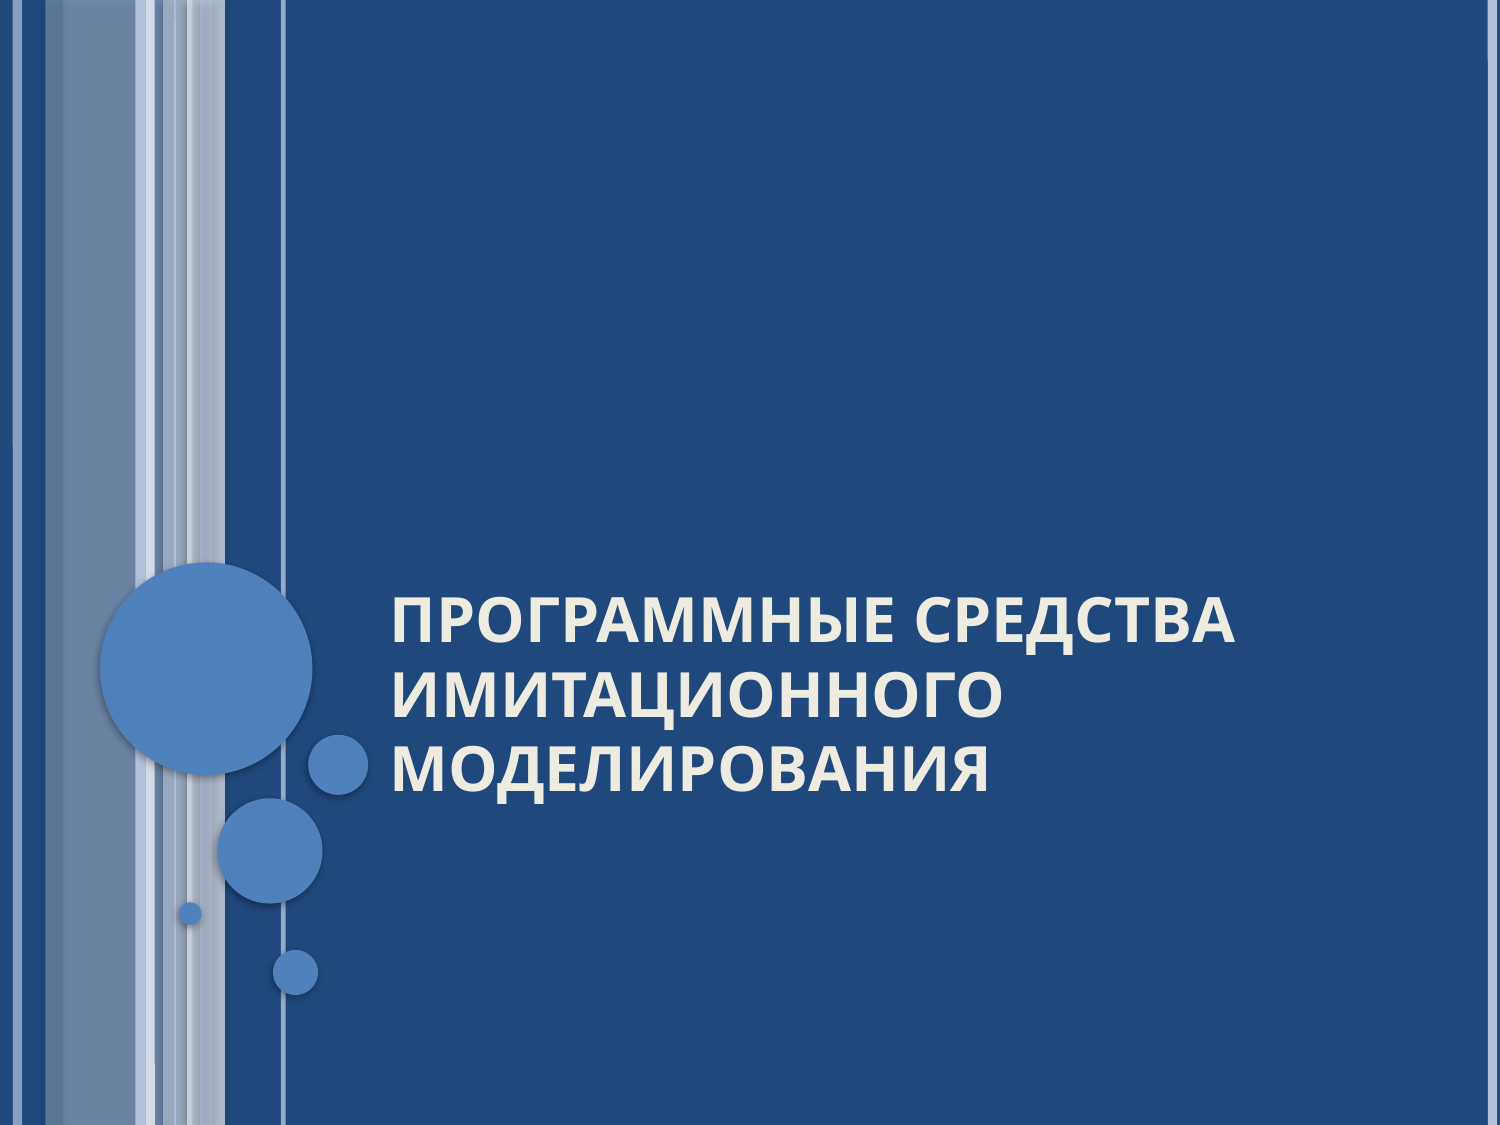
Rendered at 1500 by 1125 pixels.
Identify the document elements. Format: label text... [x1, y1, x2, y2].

title Программные средства имитационного моделирования [375, 474, 1388, 812]
